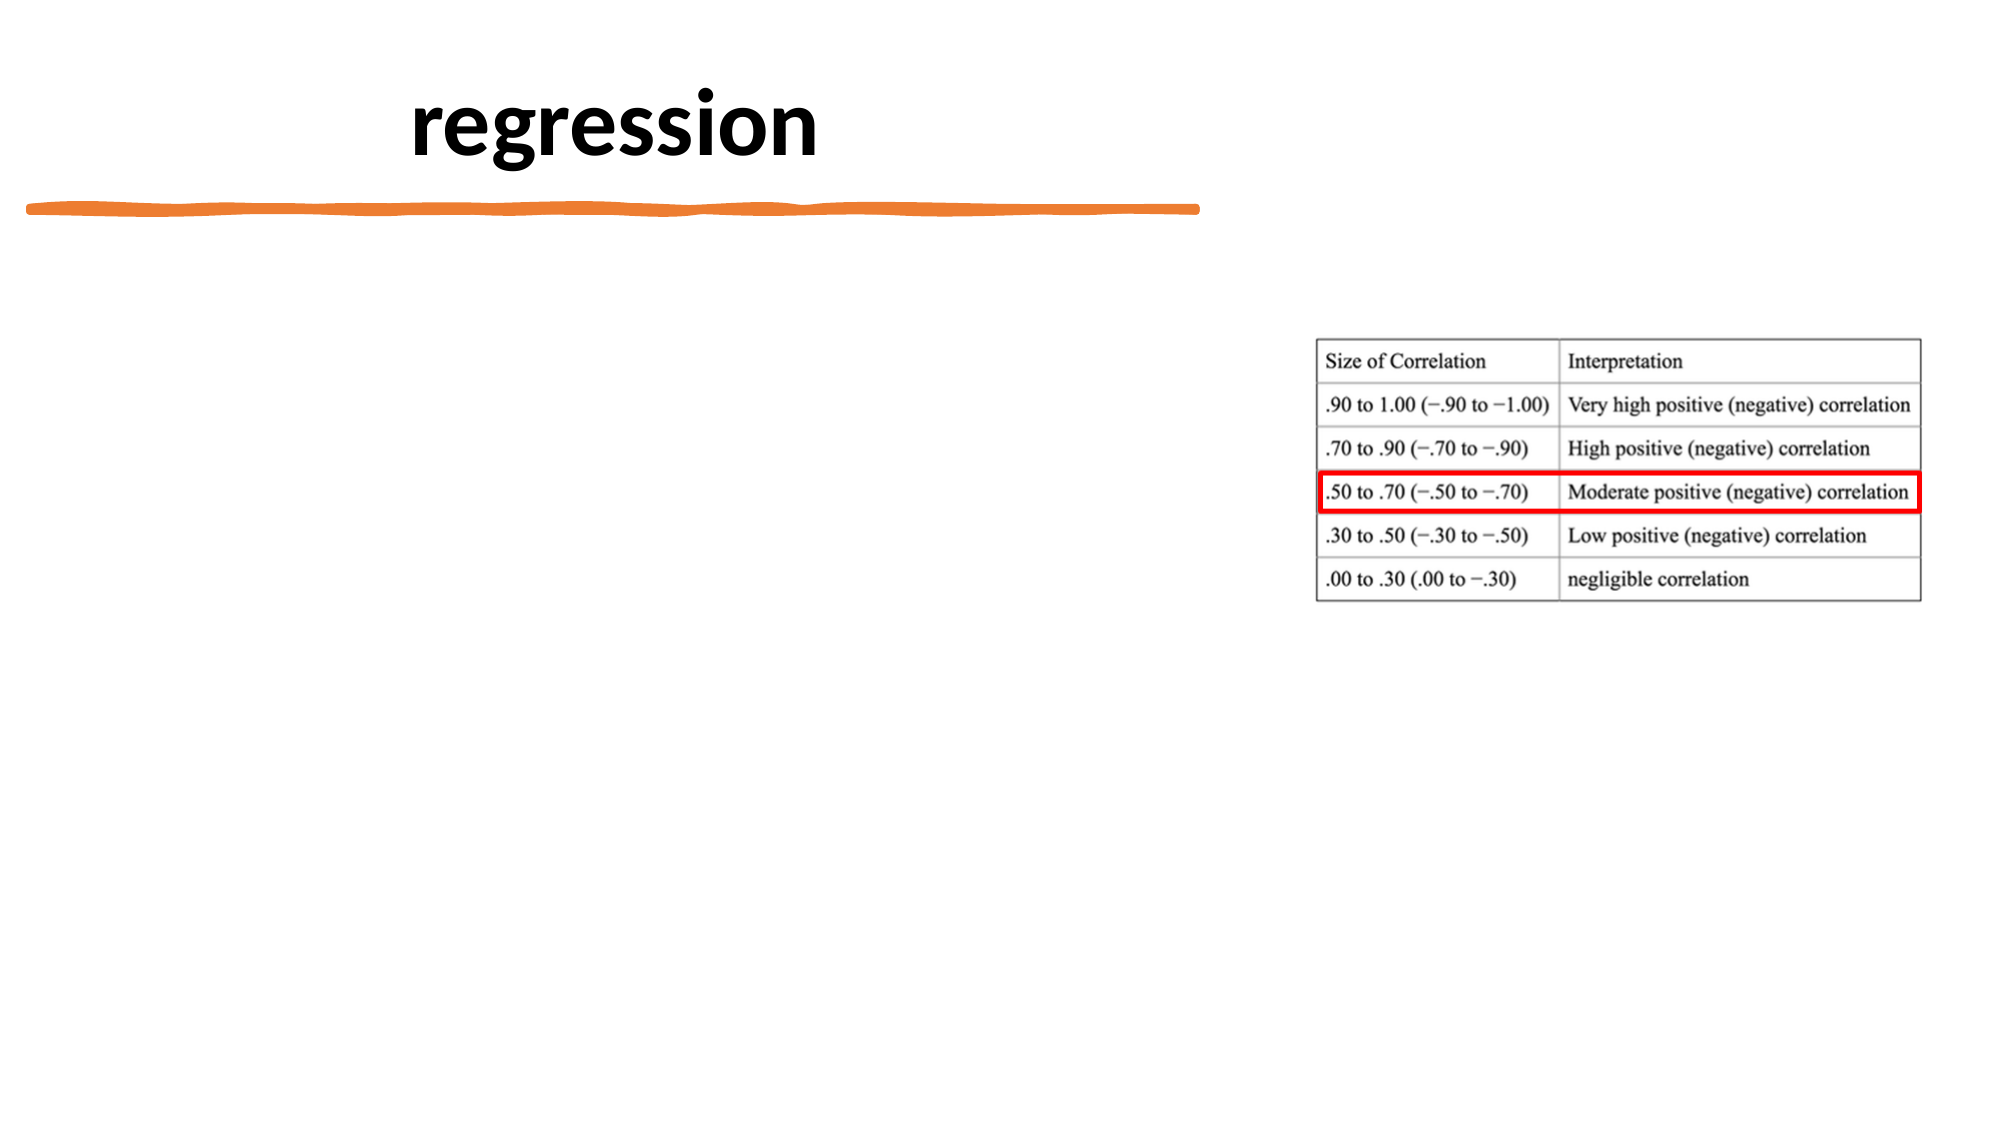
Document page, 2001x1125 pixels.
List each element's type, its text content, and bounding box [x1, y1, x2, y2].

text_box [29, 204, 1197, 214]
title regression [0, 26, 1232, 208]
picture [1312, 330, 1928, 606]
